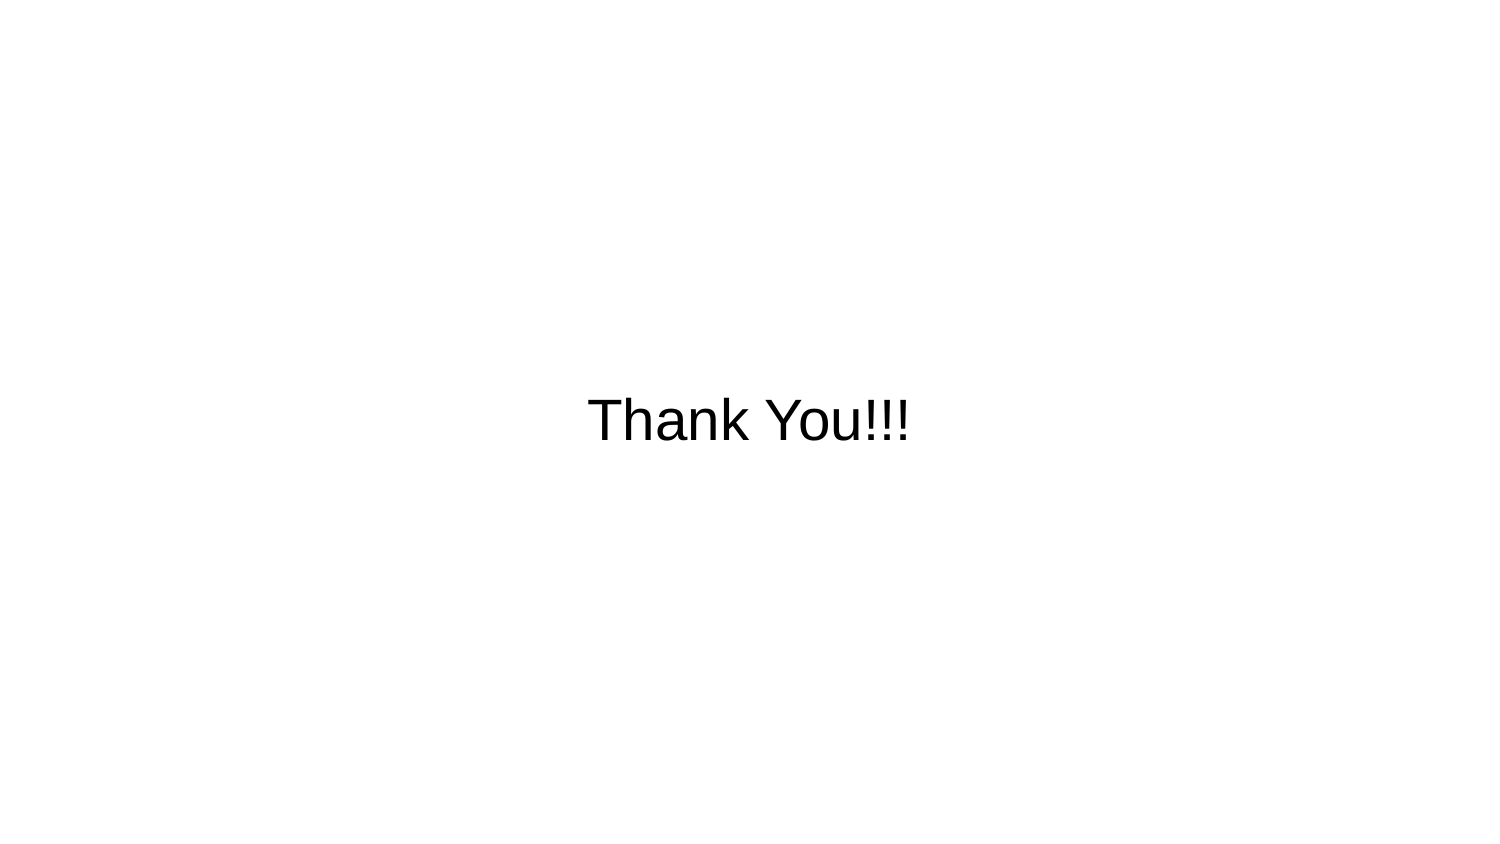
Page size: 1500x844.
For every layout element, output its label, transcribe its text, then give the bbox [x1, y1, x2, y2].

title Thank You!!! [51, 367, 1449, 548]
